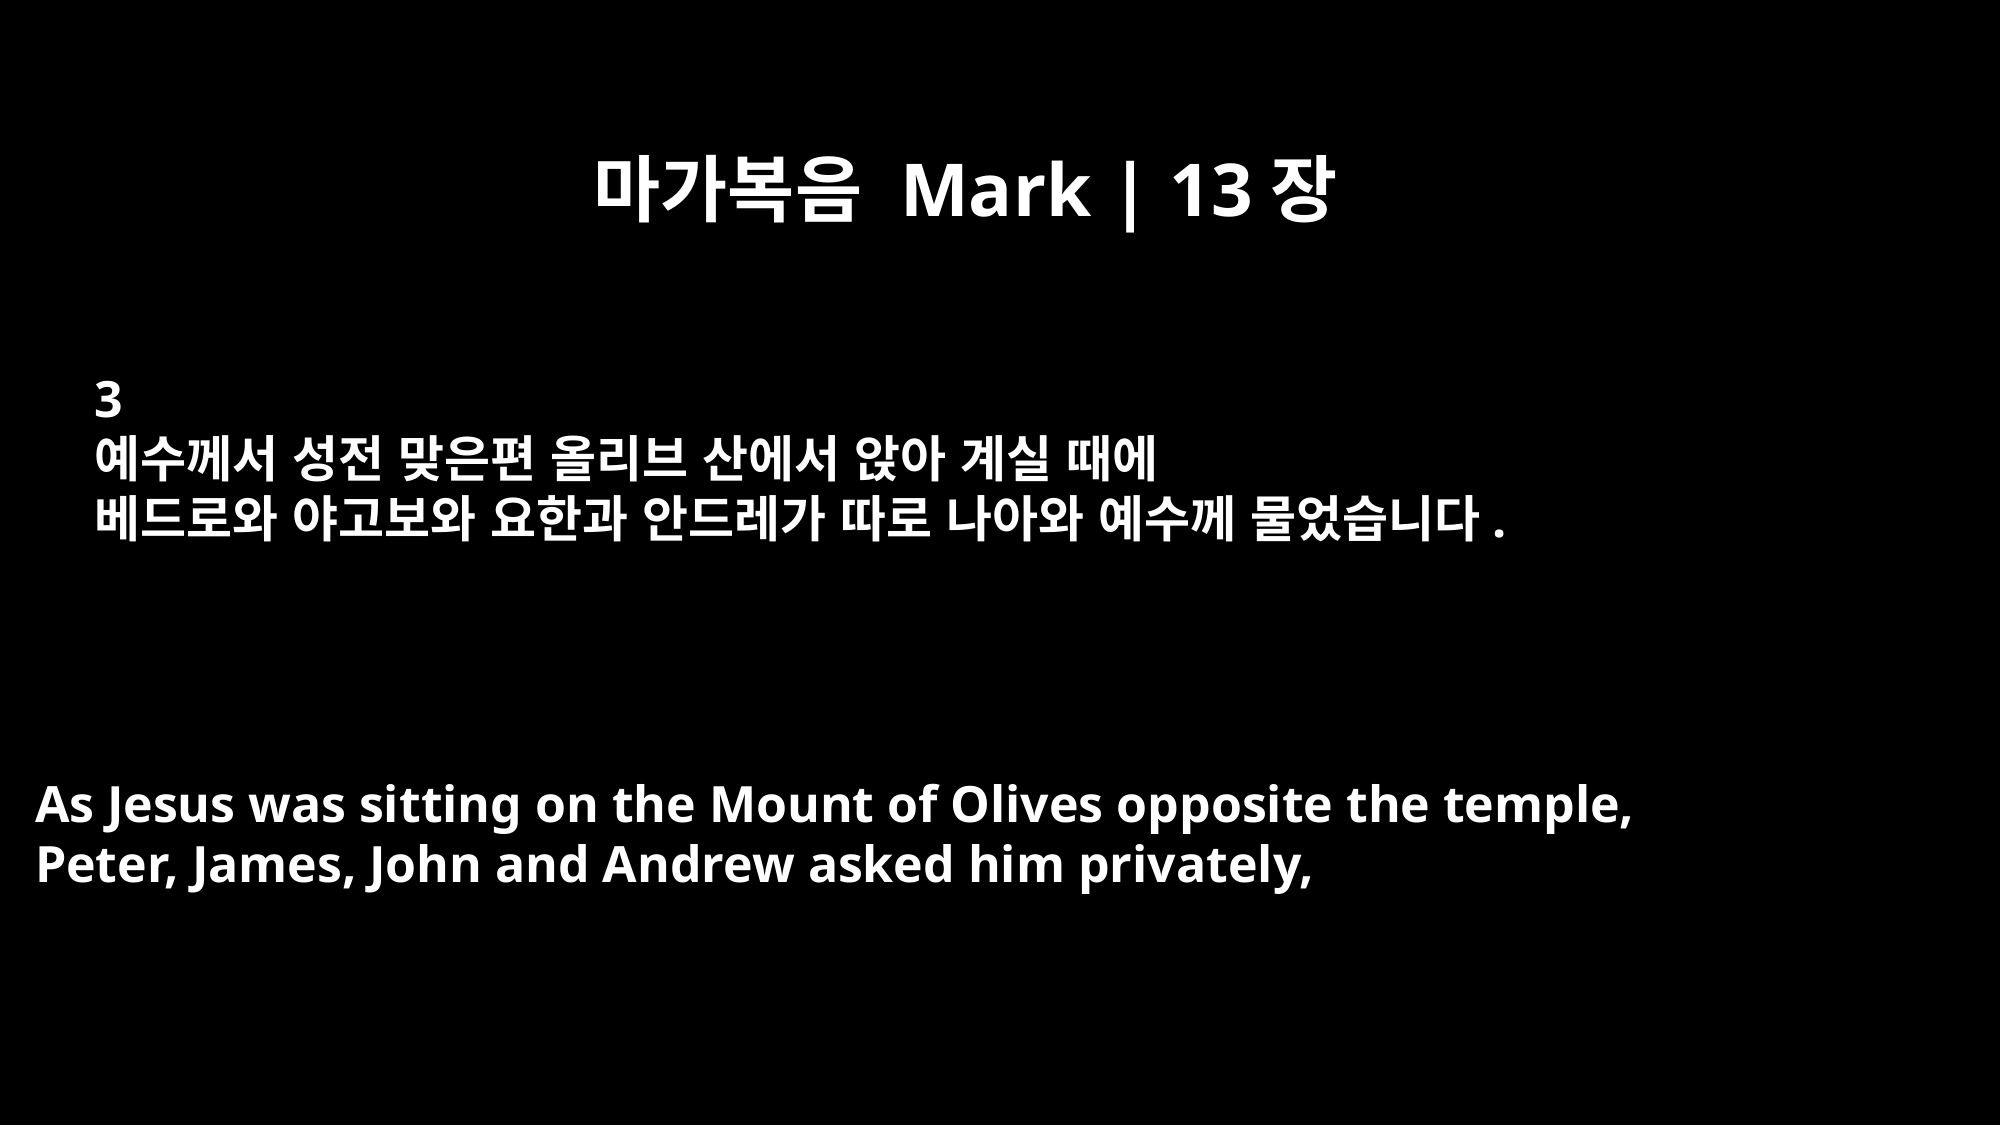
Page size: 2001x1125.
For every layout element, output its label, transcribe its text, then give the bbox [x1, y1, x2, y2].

text_box 3 예수께서 성전 맞은편 올리브 산에서 앉아 계실 때에 베드로와 야고보와 요한과 안드레가 따로 나아와 예수께 물었습니다. [80, 359, 1523, 555]
text_box 마가복음 Mark | 13장 [578, 136, 1354, 239]
text_box As Jesus was sitting on the Mount of Olives opposite the temple, Peter, James, John and Andrew asked him privately, [20, 764, 1663, 900]
